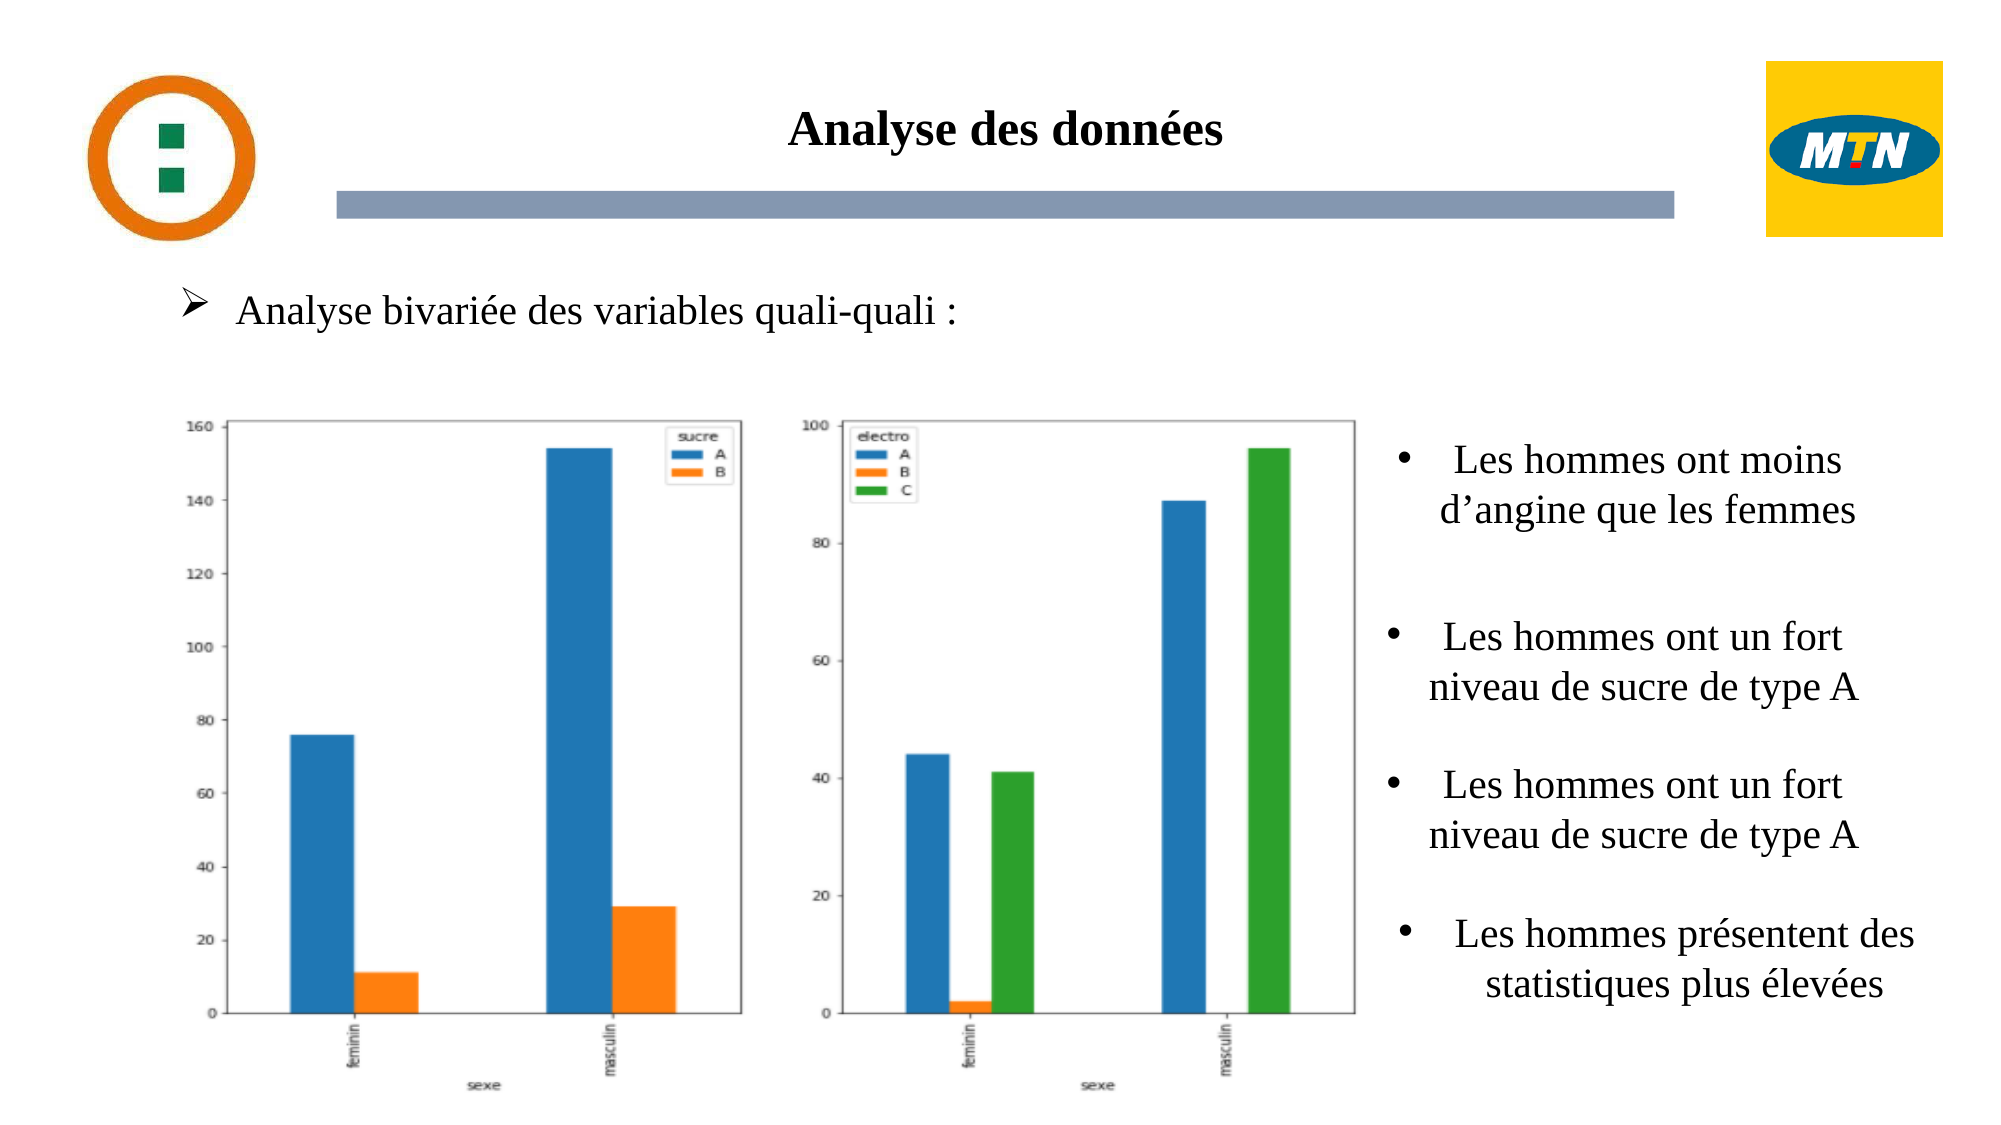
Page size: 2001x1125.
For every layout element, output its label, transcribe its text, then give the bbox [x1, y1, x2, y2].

text_box Les hommes ont moins d’angine que les femmes [1369, 424, 1906, 540]
text_box Les hommes ont un fort niveau de sucre de type A [1369, 601, 1906, 716]
picture [1766, 61, 1943, 238]
text_box Analyse bivariée des variables quali-quali : [164, 275, 1858, 340]
picture [82, 72, 258, 248]
text_box Analyse des données [324, 88, 1687, 163]
text_box [336, 190, 1675, 220]
text_box Les hommes ont un fort niveau de sucre de type A [1369, 749, 1906, 865]
text_box Les hommes présentent des statistiques plus élevées [1371, 898, 1943, 1013]
picture [164, 396, 1369, 1098]
